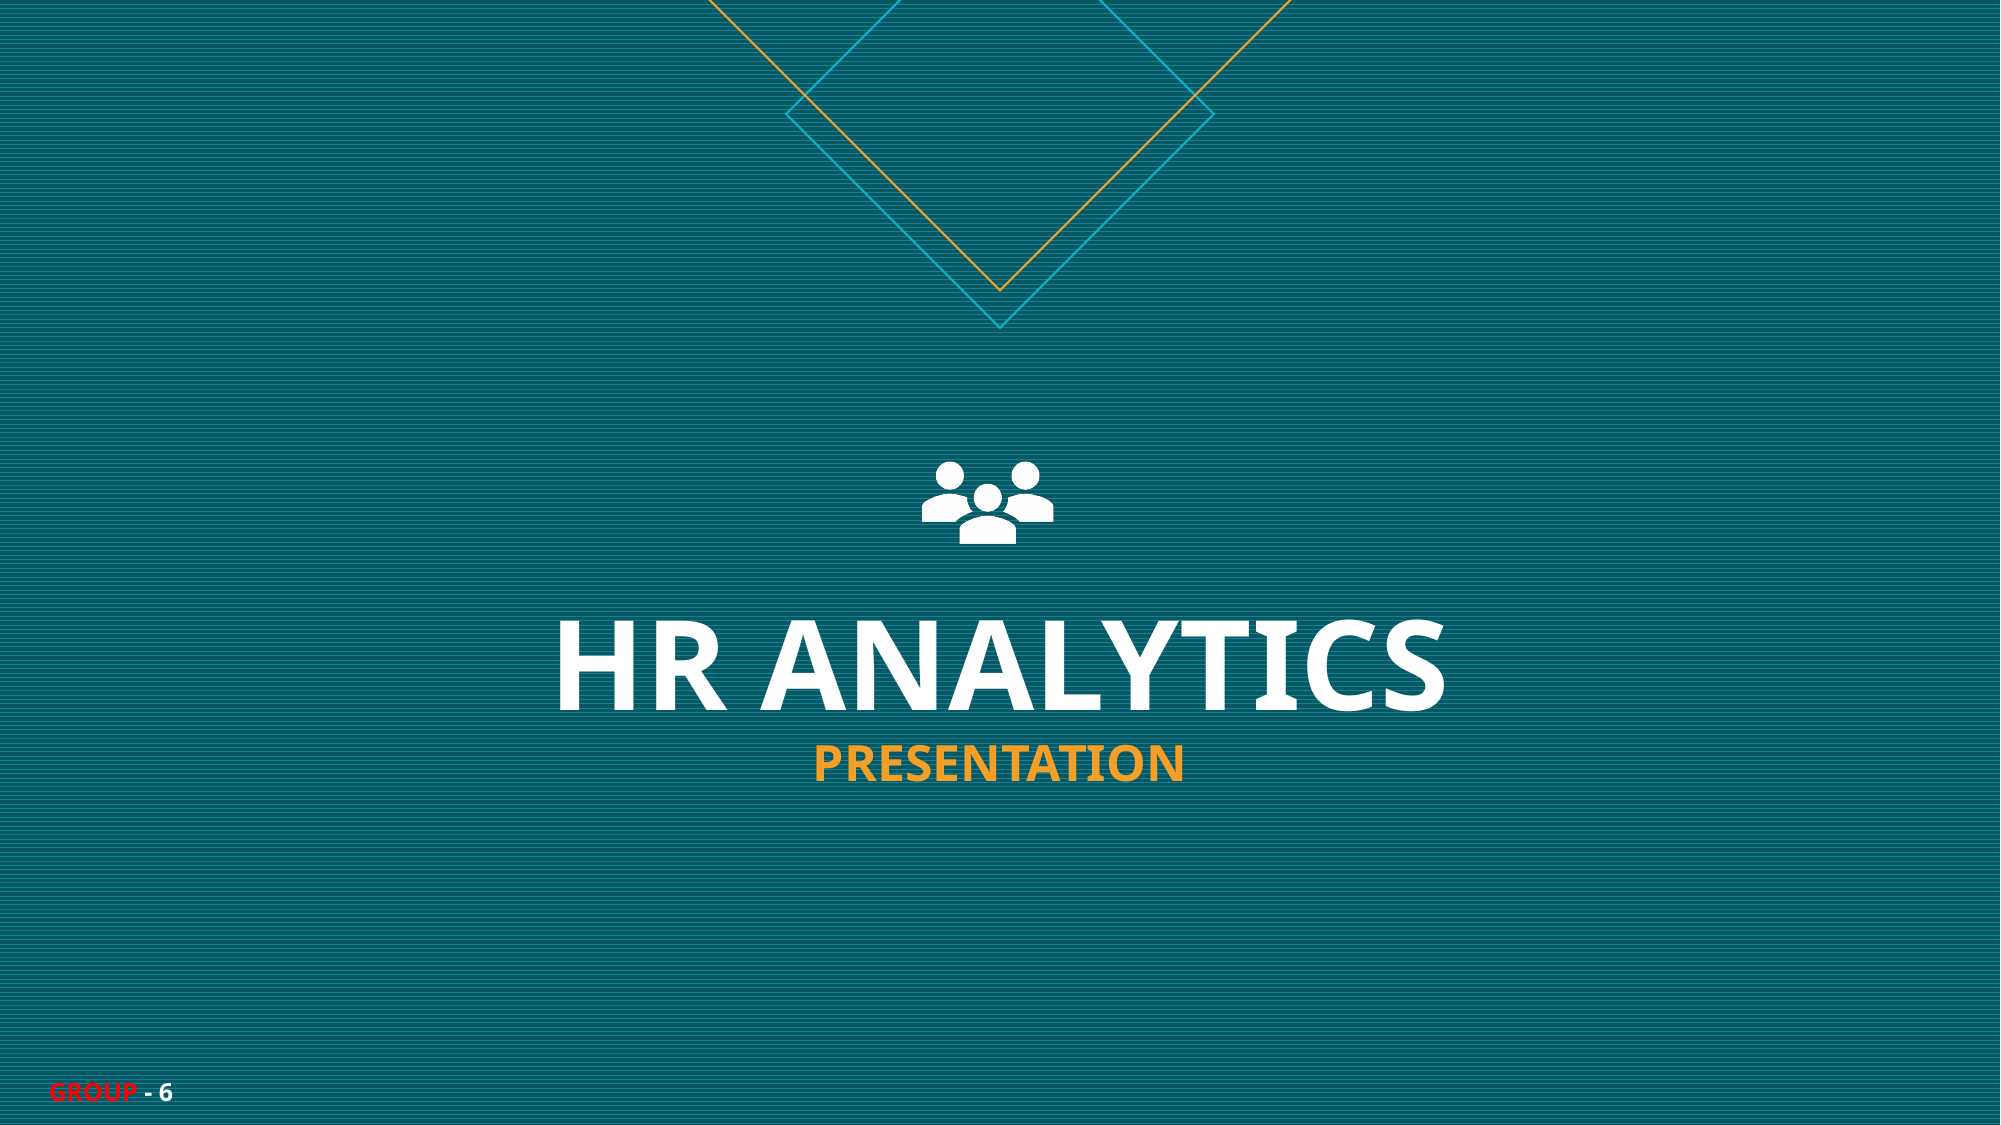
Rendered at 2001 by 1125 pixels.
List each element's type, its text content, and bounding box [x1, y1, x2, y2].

text_box GROUP - 6 [0, 1080, 222, 1108]
title HR ANALYTICS PRESENTATION [249, 602, 1750, 792]
text_box [784, 95, 1216, 330]
text_box [708, 0, 1292, 292]
picture [912, 427, 1063, 578]
